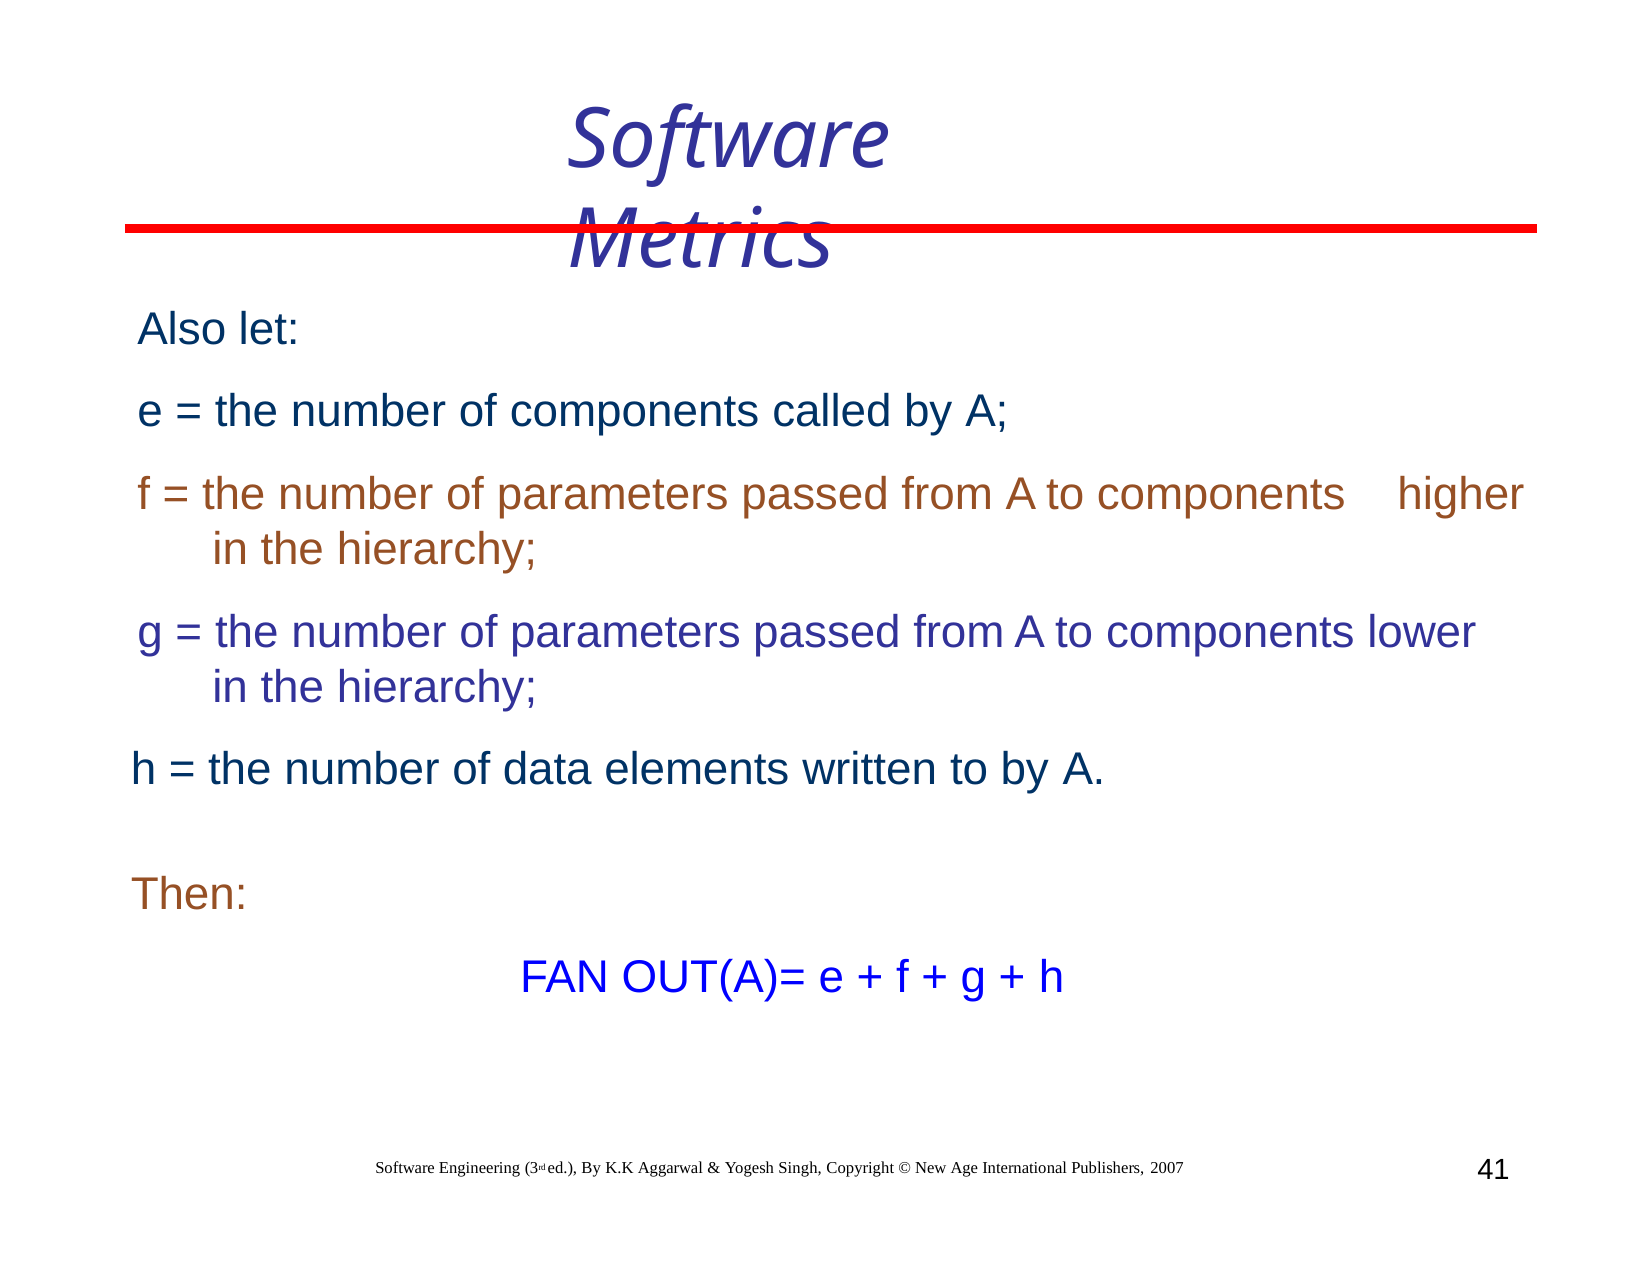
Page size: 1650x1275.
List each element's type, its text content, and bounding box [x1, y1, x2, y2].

text_box g = the number of parameters passed from A to components lower in the hierarchy; h = the number of data elements written to by A. Then: FAN OUT(A)= e + f + g + h [130, 599, 1528, 1002]
text_box higher [1395, 461, 1527, 519]
text_box Also let: e = the number of components called by A; f = the number of parameters passed from A to components in the hierarchy; [135, 269, 1371, 574]
title Software Metrics [565, 82, 1084, 228]
footer Software Engineering (3rd ed.), By K.K Aggarwal & Yogesh Singh, Copyright © New Age International Publishers, 2007 [373, 1158, 1189, 1275]
title Software Metrics [565, 229, 1084, 269]
slide_number 41 [1471, 1154, 1517, 1275]
